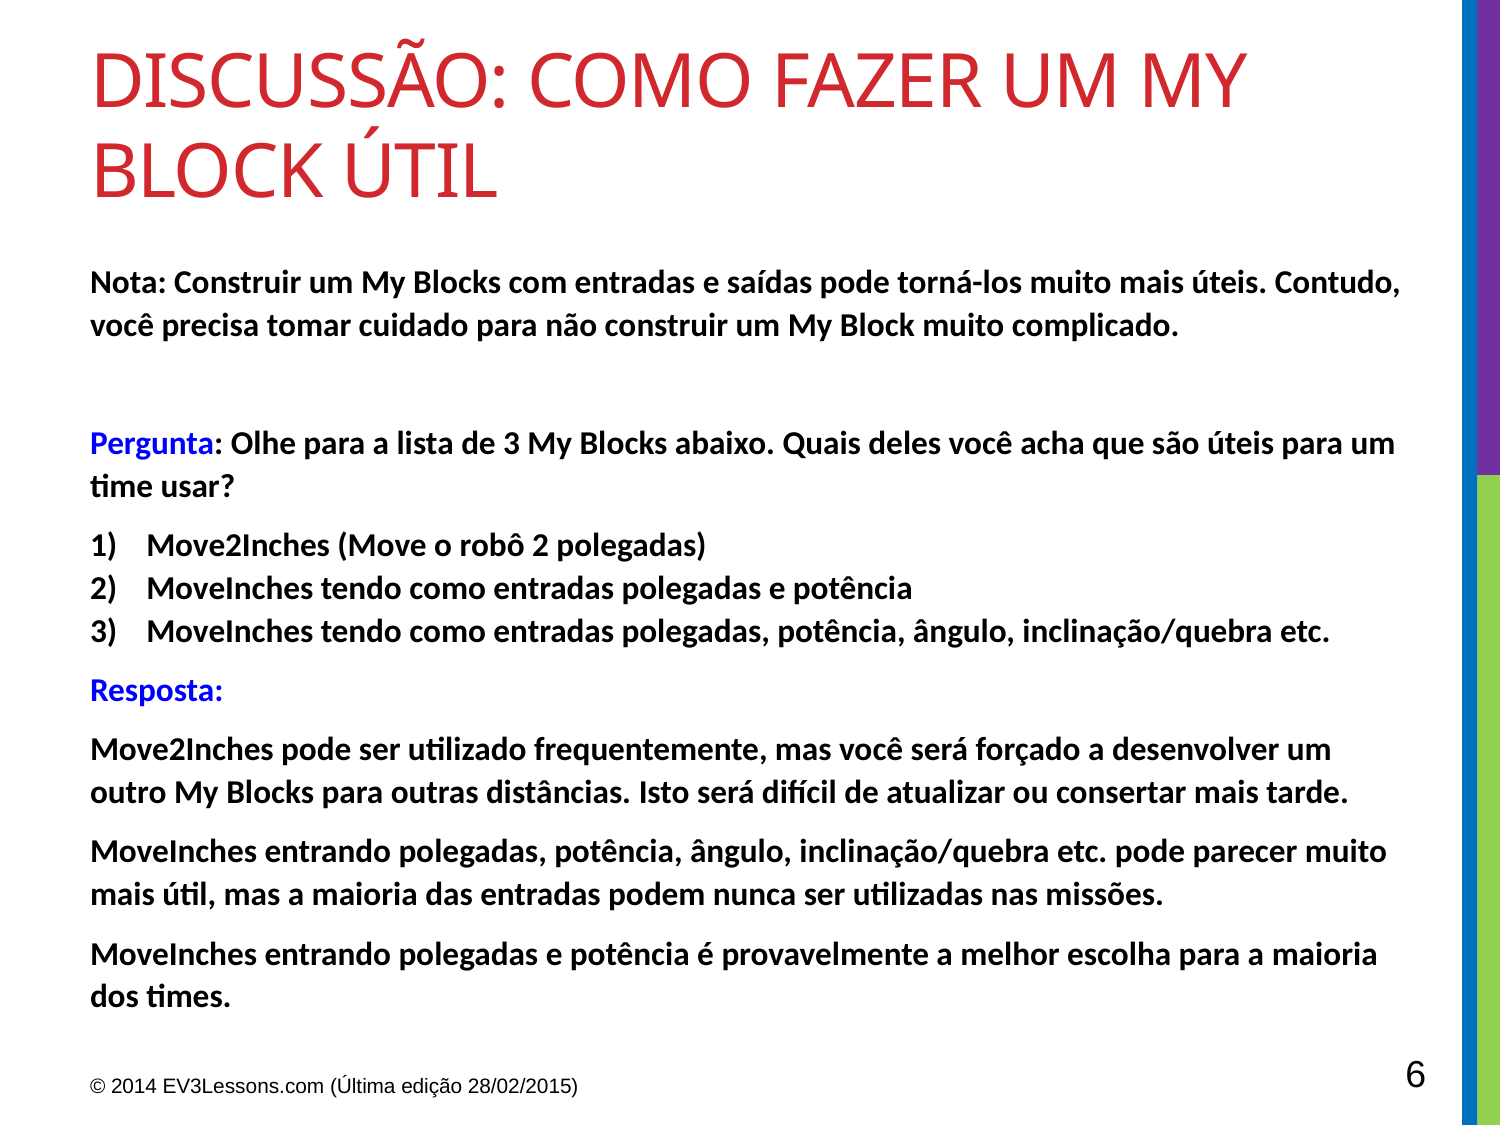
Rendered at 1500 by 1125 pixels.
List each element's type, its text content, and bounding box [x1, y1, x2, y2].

slide_number 6 [1390, 1042, 1500, 1103]
title Discussão: como fazer um My block útil [75, 25, 1428, 250]
list Nota: Construir um My Blocks com entradas e saídas pode torná-los muito mais úteis. Contudo, você precisa tomar cuidado para não construir um My Block muito complicado. Pergunta: Olhe para a lista de 3 My Blocks abaixo. Quais deles você acha que são úteis para um time usar? Move2Inches (Move o robô 2 polegadas) MoveInches tendo como entradas polegadas e potência MoveInches tendo como entradas polegadas, potência, ângulo, inclinação/quebra etc. Resposta: Move2Inches pode ser utilizado frequentemente, mas você será forçado a desenvolver um outro My Blocks para outras distâncias. Isto será difícil de atualizar ou consertar mais tarde. MoveInches entrando polegadas, potência, ângulo, inclinação/quebra etc. pode parecer muito mais útil, mas a maioria das entradas podem nunca ser utilizadas nas missões. MoveInches entrando polegadas e potência é provavelmente a melhor escolha para a maioria dos times. [75, 250, 1428, 968]
footer © 2014 EV3Lessons.com (Última edição 28/02/2015) [75, 1065, 638, 1112]
